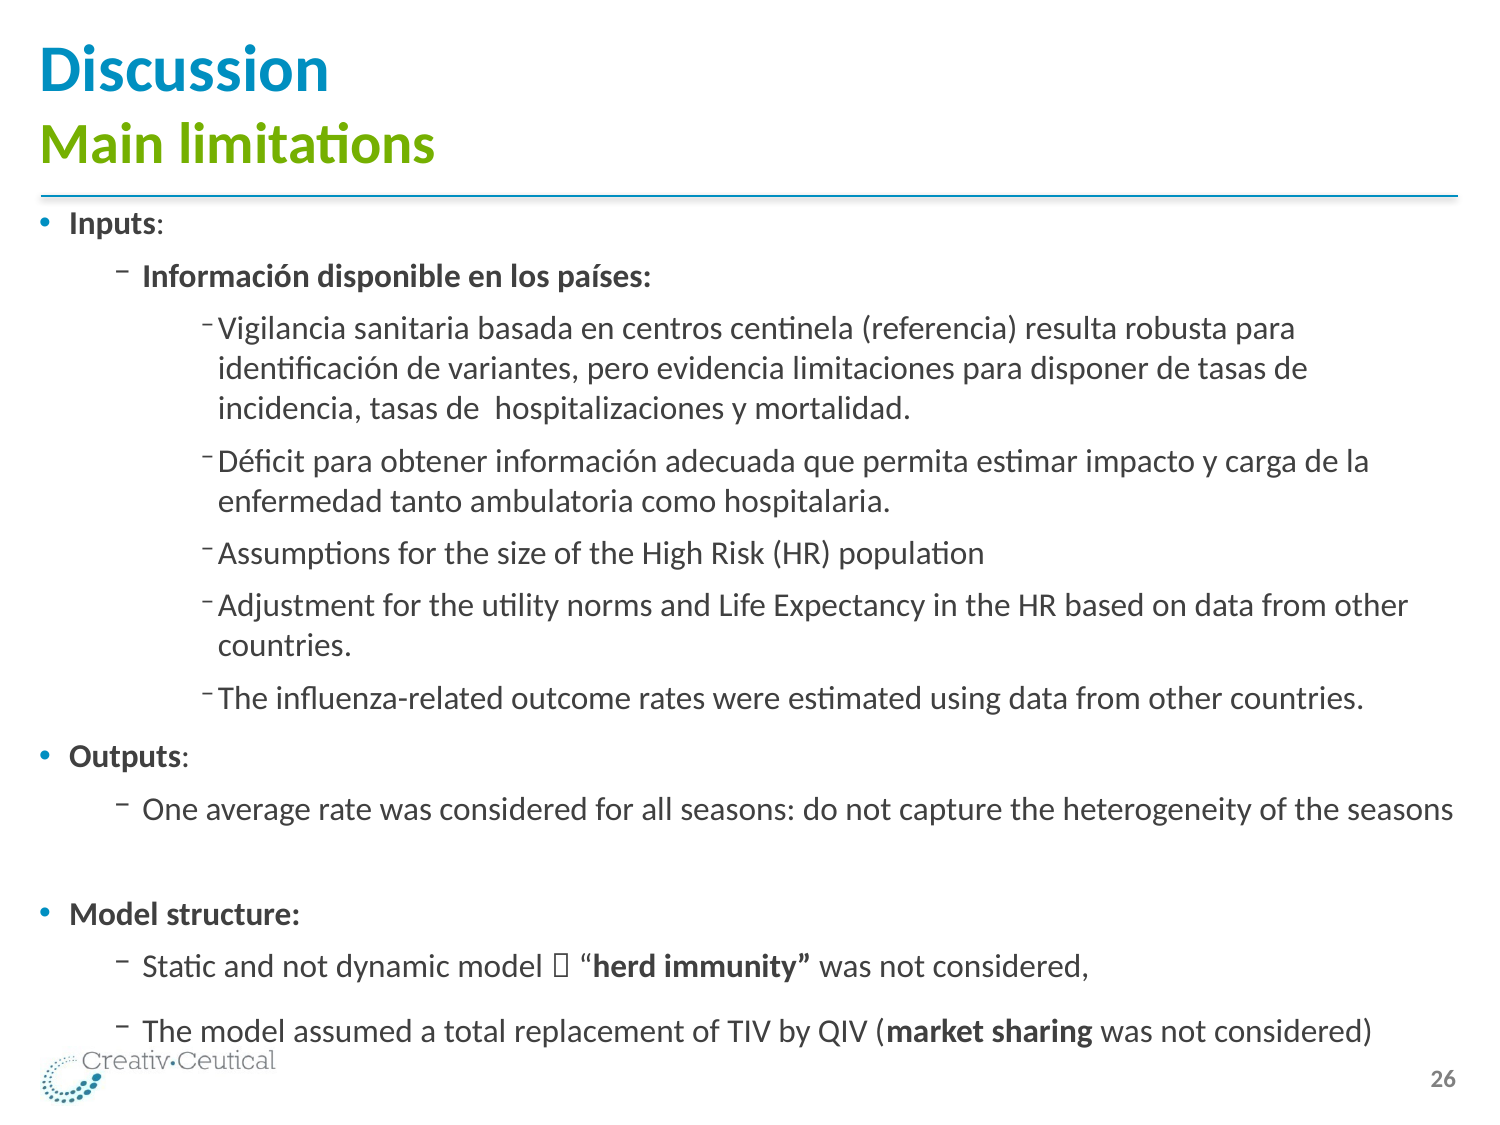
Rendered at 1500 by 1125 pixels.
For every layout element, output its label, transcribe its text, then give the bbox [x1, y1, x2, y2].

picture [40, 1059, 277, 1106]
slide_number 26 [1425, 1062, 1461, 1093]
list Inputs: Información disponible en los países: Vigilancia sanitaria basada en centros centinela (referencia) resulta robusta para identificación de variantes, pero evidencia limitaciones para disponer de tasas de incidencia, tasas de hospitalizaciones y mortalidad. Déficit para obtener información adecuada que permita estimar impacto y carga de la enfermedad tanto ambulatoria como hospitalaria. Assumptions for the size of the High Risk (HR) population Adjustment for the utility norms and Life Expectancy in the HR based on data from other countries. The influenza-related outcome rates were estimated using data from other countries. Outputs: One average rate was considered for all seasons: do not capture the heterogeneity of the seasons Model structure: Static and not dynamic model  “herd immunity” was not considered, The model assumed a total replacement of TIV by QIV (market sharing was not considered) [39, 201, 1461, 1059]
title Discussion Main limitations [40, 24, 1456, 176]
